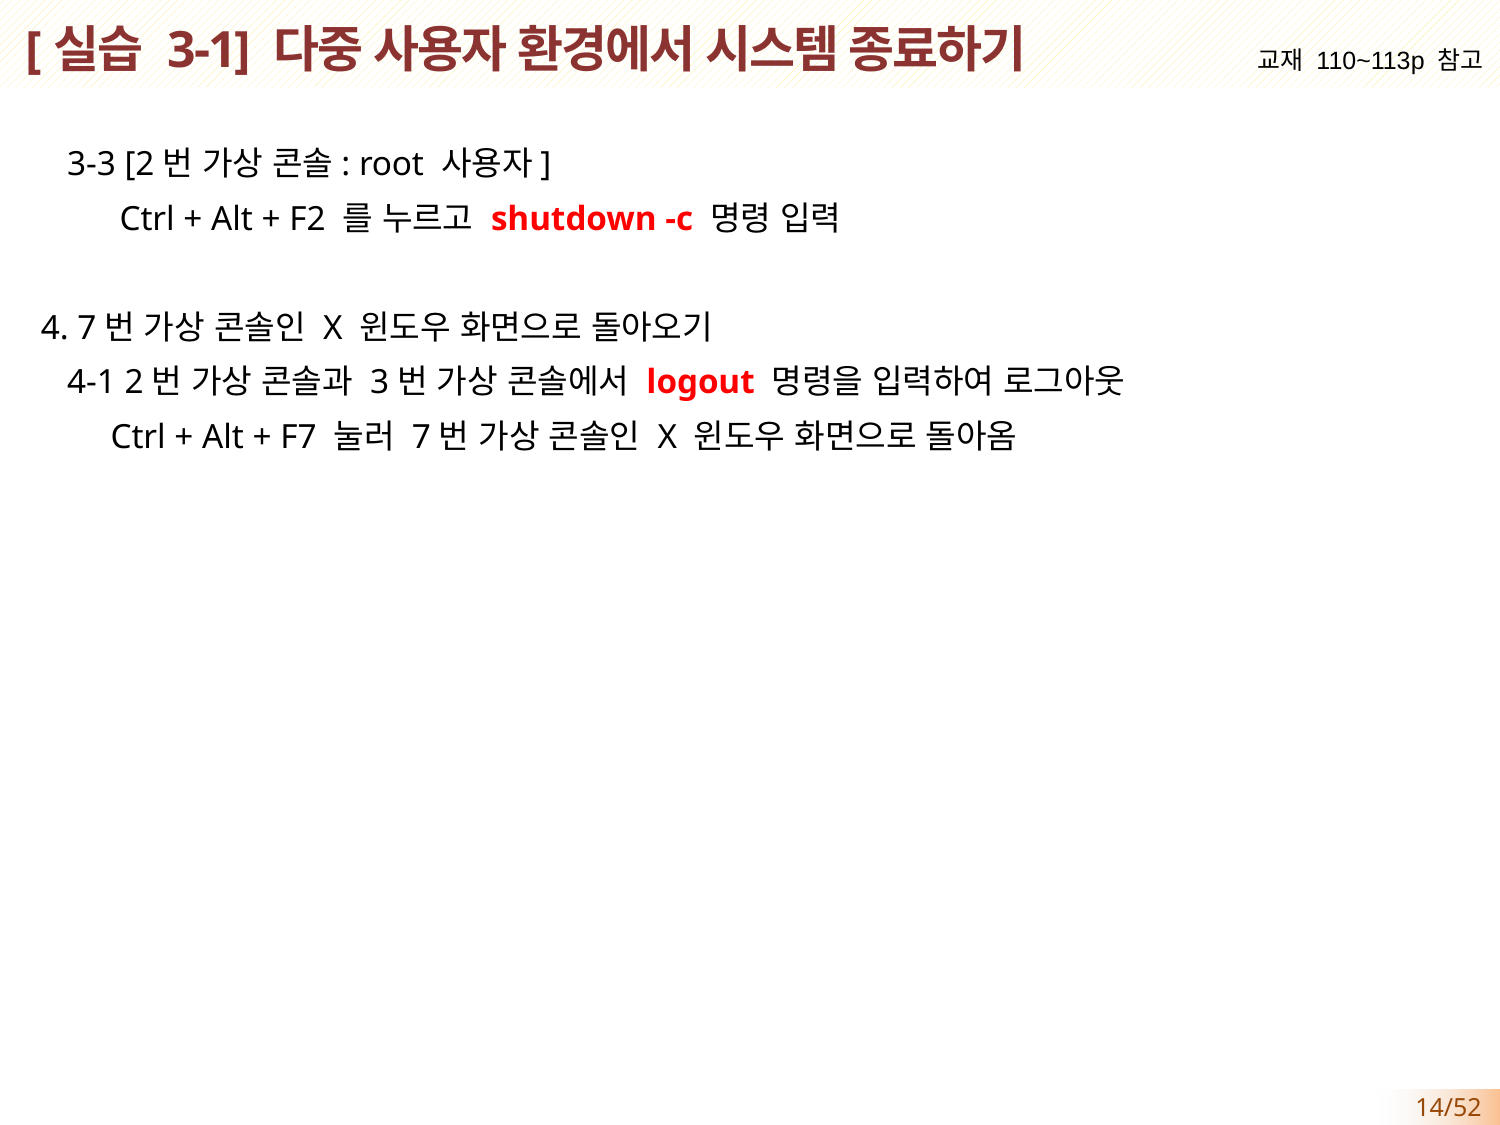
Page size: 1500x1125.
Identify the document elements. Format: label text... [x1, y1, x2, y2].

title [실습 3-1] 다중 사용자 환경에서 시스템 종료하기 [10, 8, 1288, 87]
list 3-3 [2번 가상 콘솔: root 사용자] Ctrl + Alt + F2 를 누르고 shutdown -c 명령 입력 4. 7번 가상 콘솔인 X 윈도우 화면으로 돌아오기 4-1 2번 가상 콘솔과 3번 가상 콘솔에서 logout 명령을 입력하여 로그아웃 Ctrl + Alt + F7 눌러 7번 가상 콘솔인 X 윈도우 화면으로 돌아옴 [10, 126, 1481, 1057]
text_box 교재 110~113p 참고 [1242, 36, 1499, 82]
